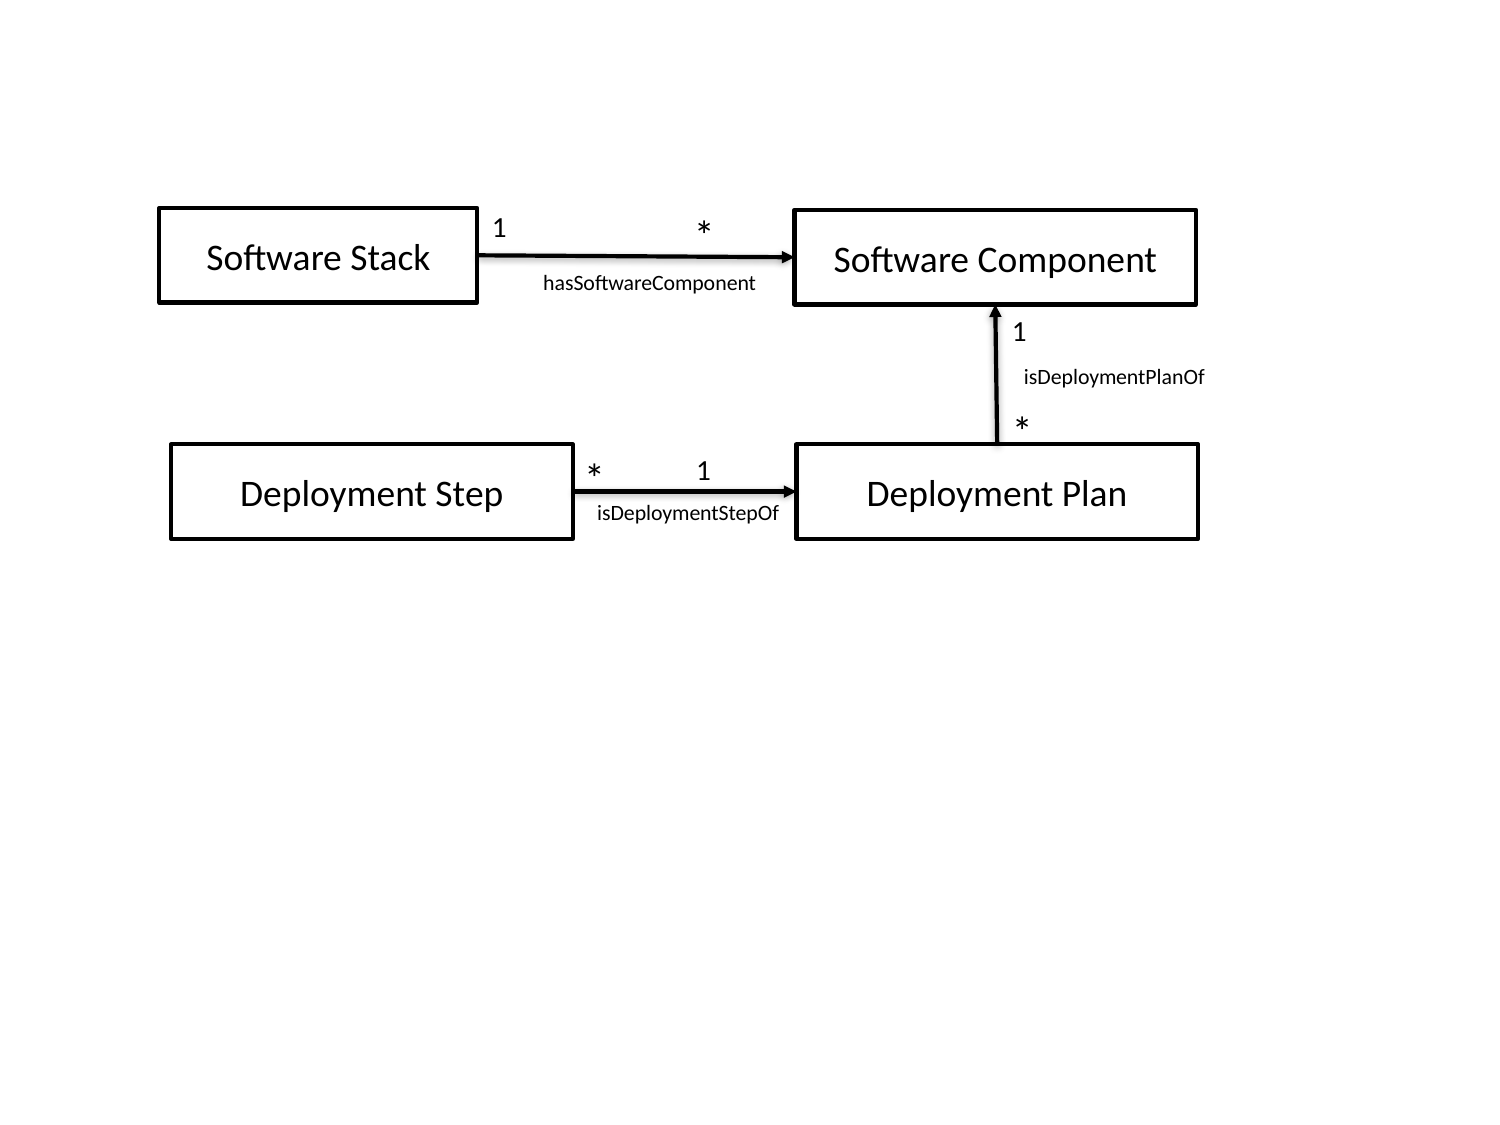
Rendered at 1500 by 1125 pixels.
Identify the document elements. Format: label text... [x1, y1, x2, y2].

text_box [994, 304, 998, 445]
text_box 1 [998, 304, 1045, 355]
text_box * [997, 397, 1045, 462]
text_box 1 [681, 444, 729, 490]
text_box Deployment Plan [794, 442, 1200, 541]
text_box isDeploymentStepOf [582, 498, 795, 533]
text_box Software Stack [157, 206, 479, 305]
text_box isDeploymentPlanOf [1009, 355, 1221, 397]
text_box Deployment Step [169, 442, 575, 541]
text_box hasSoftwareComponent [528, 266, 772, 302]
text_box Software Component [792, 208, 1198, 307]
text_box * [569, 444, 617, 510]
text_box * [679, 201, 727, 253]
text_box 1 [477, 200, 525, 251]
